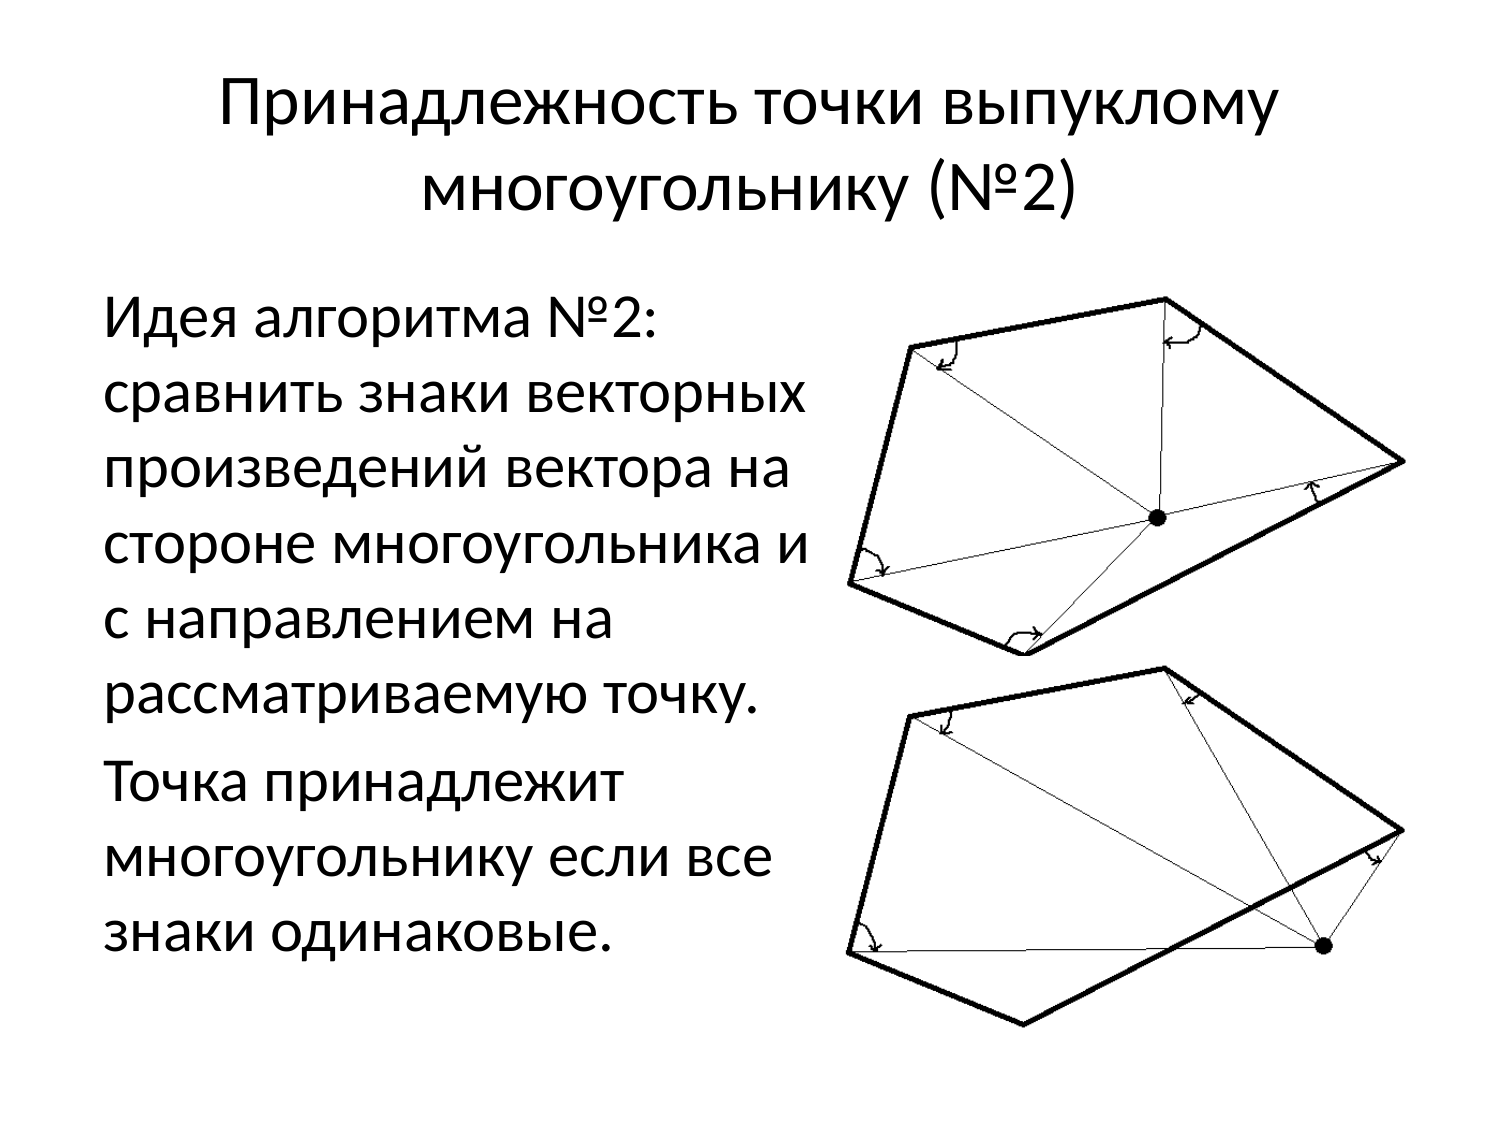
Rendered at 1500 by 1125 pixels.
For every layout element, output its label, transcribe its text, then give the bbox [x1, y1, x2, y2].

title Принадлежность точки выпуклому многоугольнику (№2) [75, 45, 1425, 233]
list Идея алгоритма №2: сравнить знаки векторных произведений вектора на стороне многоугольника и с направлением на рассматриваемую точку. Точка принадлежит многоугольнику если все знаки одинаковые. [88, 267, 833, 1028]
picture [832, 290, 1412, 1036]
